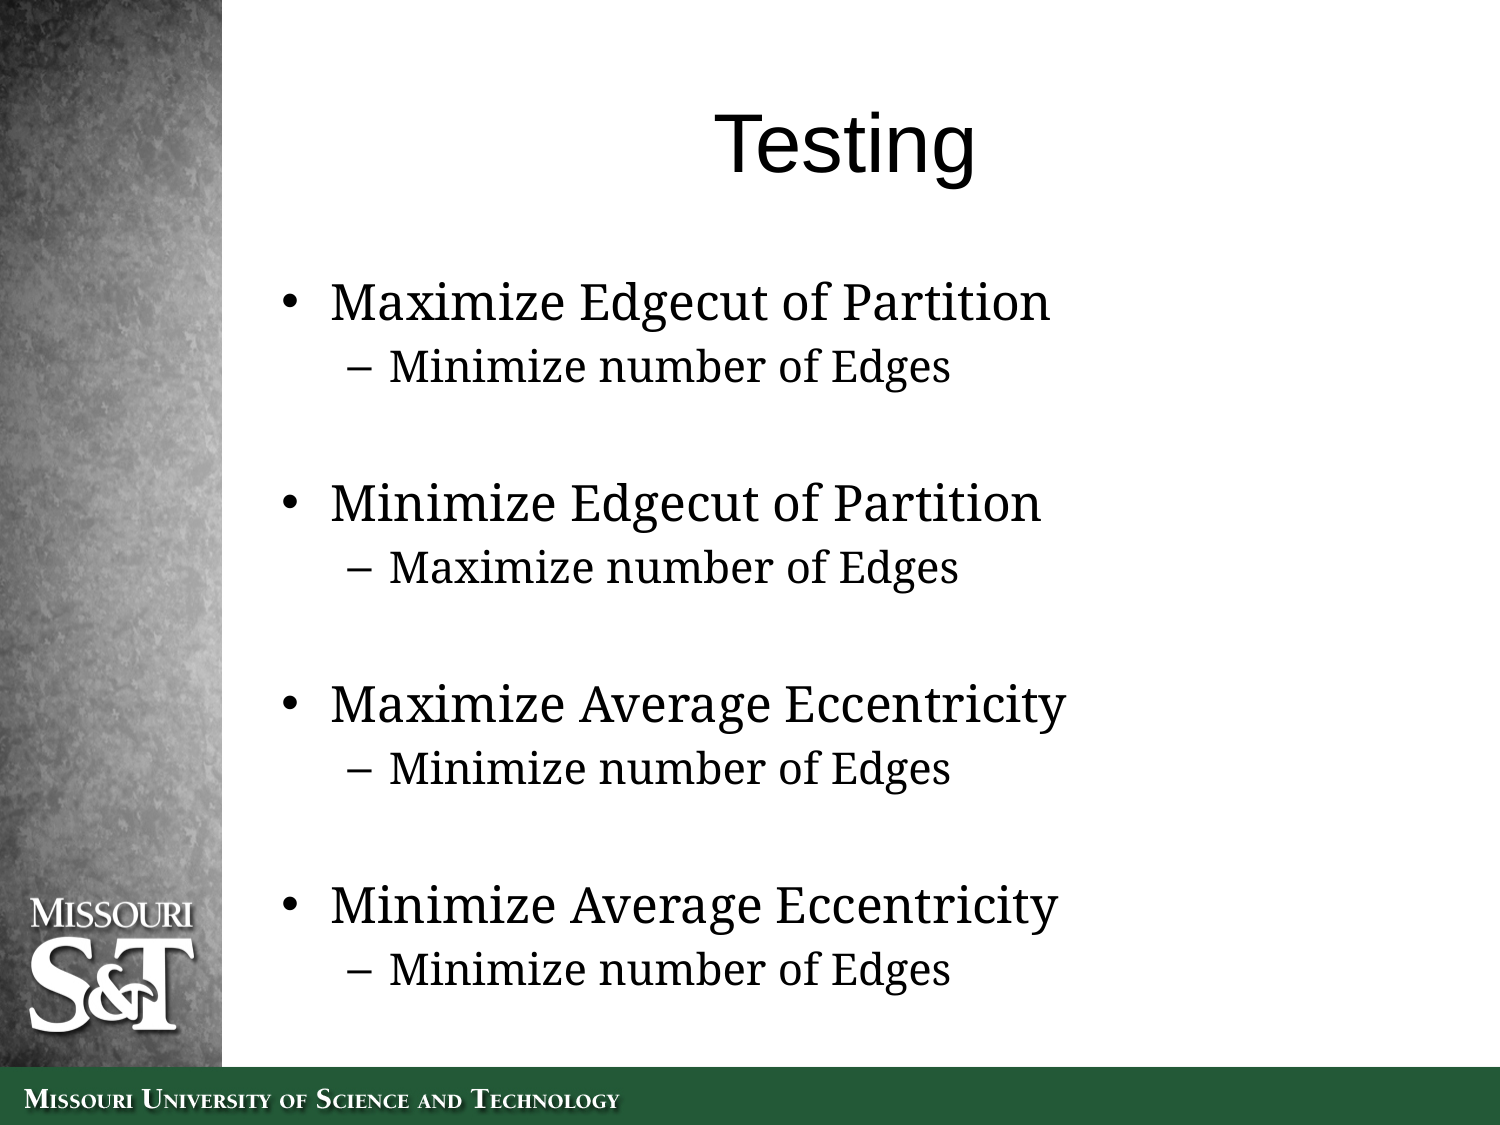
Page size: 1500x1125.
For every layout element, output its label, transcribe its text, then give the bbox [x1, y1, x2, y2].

picture [0, 0, 1500, 1125]
title Testing [266, 45, 1425, 233]
list Maximize Edgecut of Partition Minimize number of Edges Minimize Edgecut of Partition Maximize number of Edges Maximize Average Eccentricity Minimize number of Edges Minimize Average Eccentricity Minimize number of Edges [266, 262, 1425, 1005]
